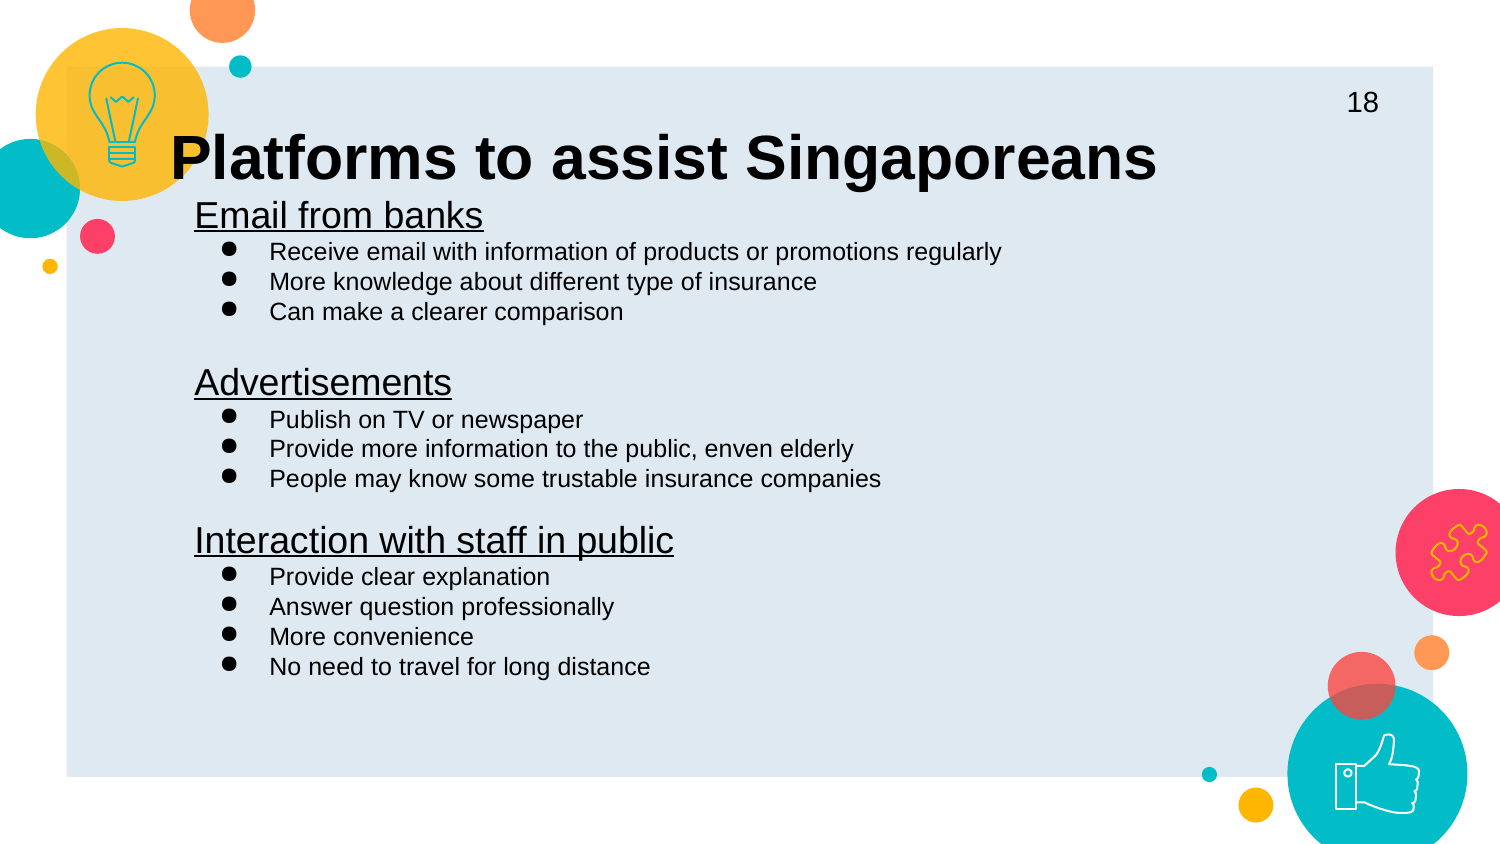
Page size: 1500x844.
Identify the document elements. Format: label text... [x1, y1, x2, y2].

text_box Platforms to assist Singaporeans [155, 85, 1302, 213]
text_box Email from banks Receive email with information of products or promotions regularly More knowledge about different type of insurance Can make a clearer comparison [179, 175, 1108, 343]
text_box Interaction with staff in public Provide clear explanation Answer question professionally More convenience No need to travel for long distance [179, 500, 963, 728]
text_box Advertisements Publish on TV or newspaper Provide more information to the public, enven elderly People may know some trustable insurance companies [179, 343, 1246, 501]
slide_number ‹#› [1331, 68, 1422, 134]
